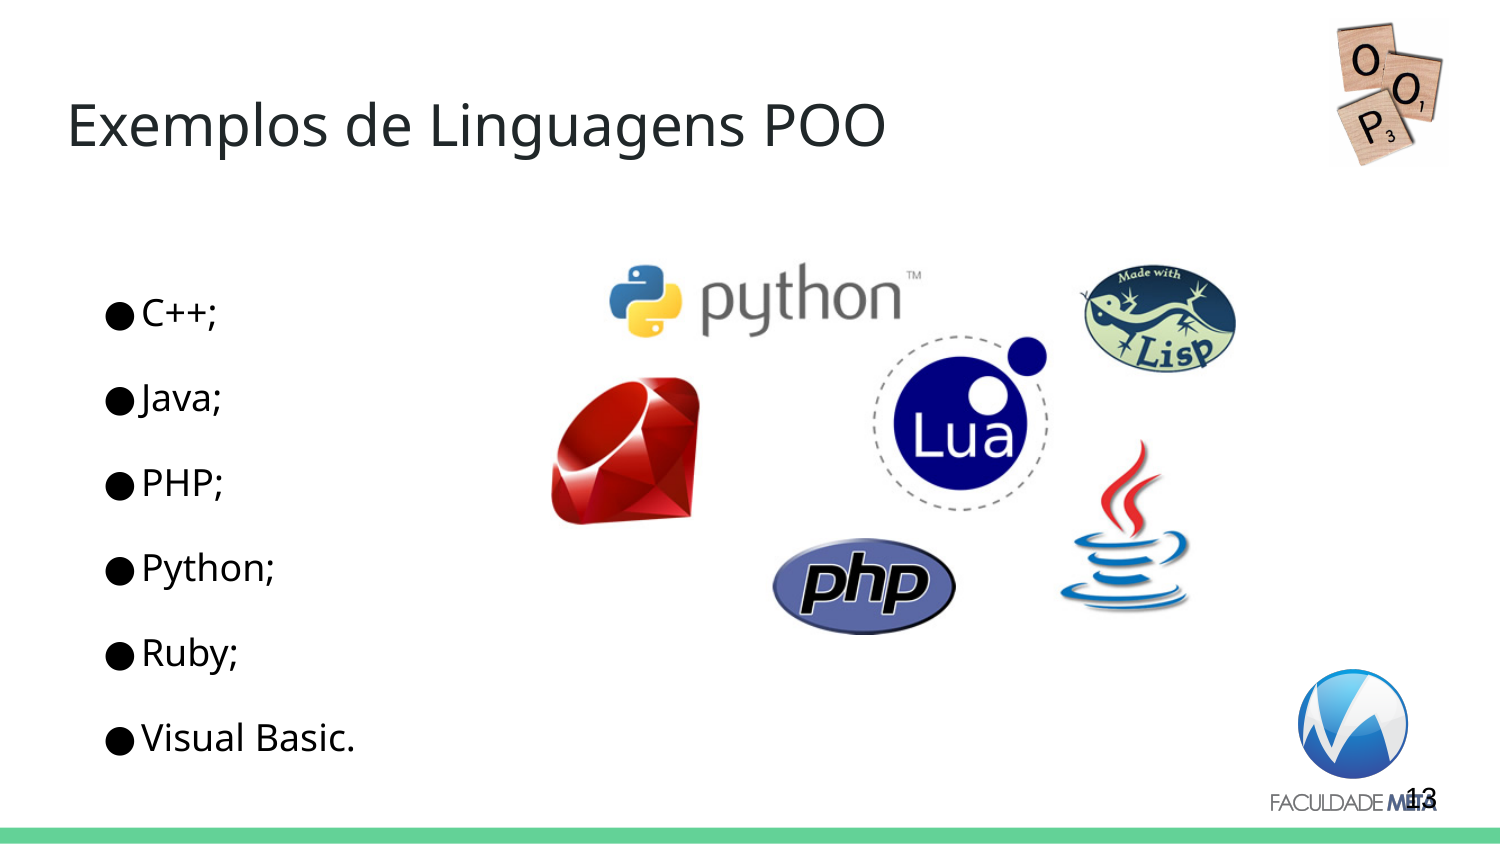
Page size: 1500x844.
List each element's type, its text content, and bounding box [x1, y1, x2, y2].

picture [1329, 18, 1449, 72]
picture [1269, 750, 1437, 811]
title Exemplos de Linguagens POO [51, 72, 1449, 167]
list C++; Java; PHP; Python; Ruby; Visual Basic. [51, 189, 1449, 750]
slide_number ‹#› [1389, 764, 1480, 830]
picture [550, 241, 1236, 635]
